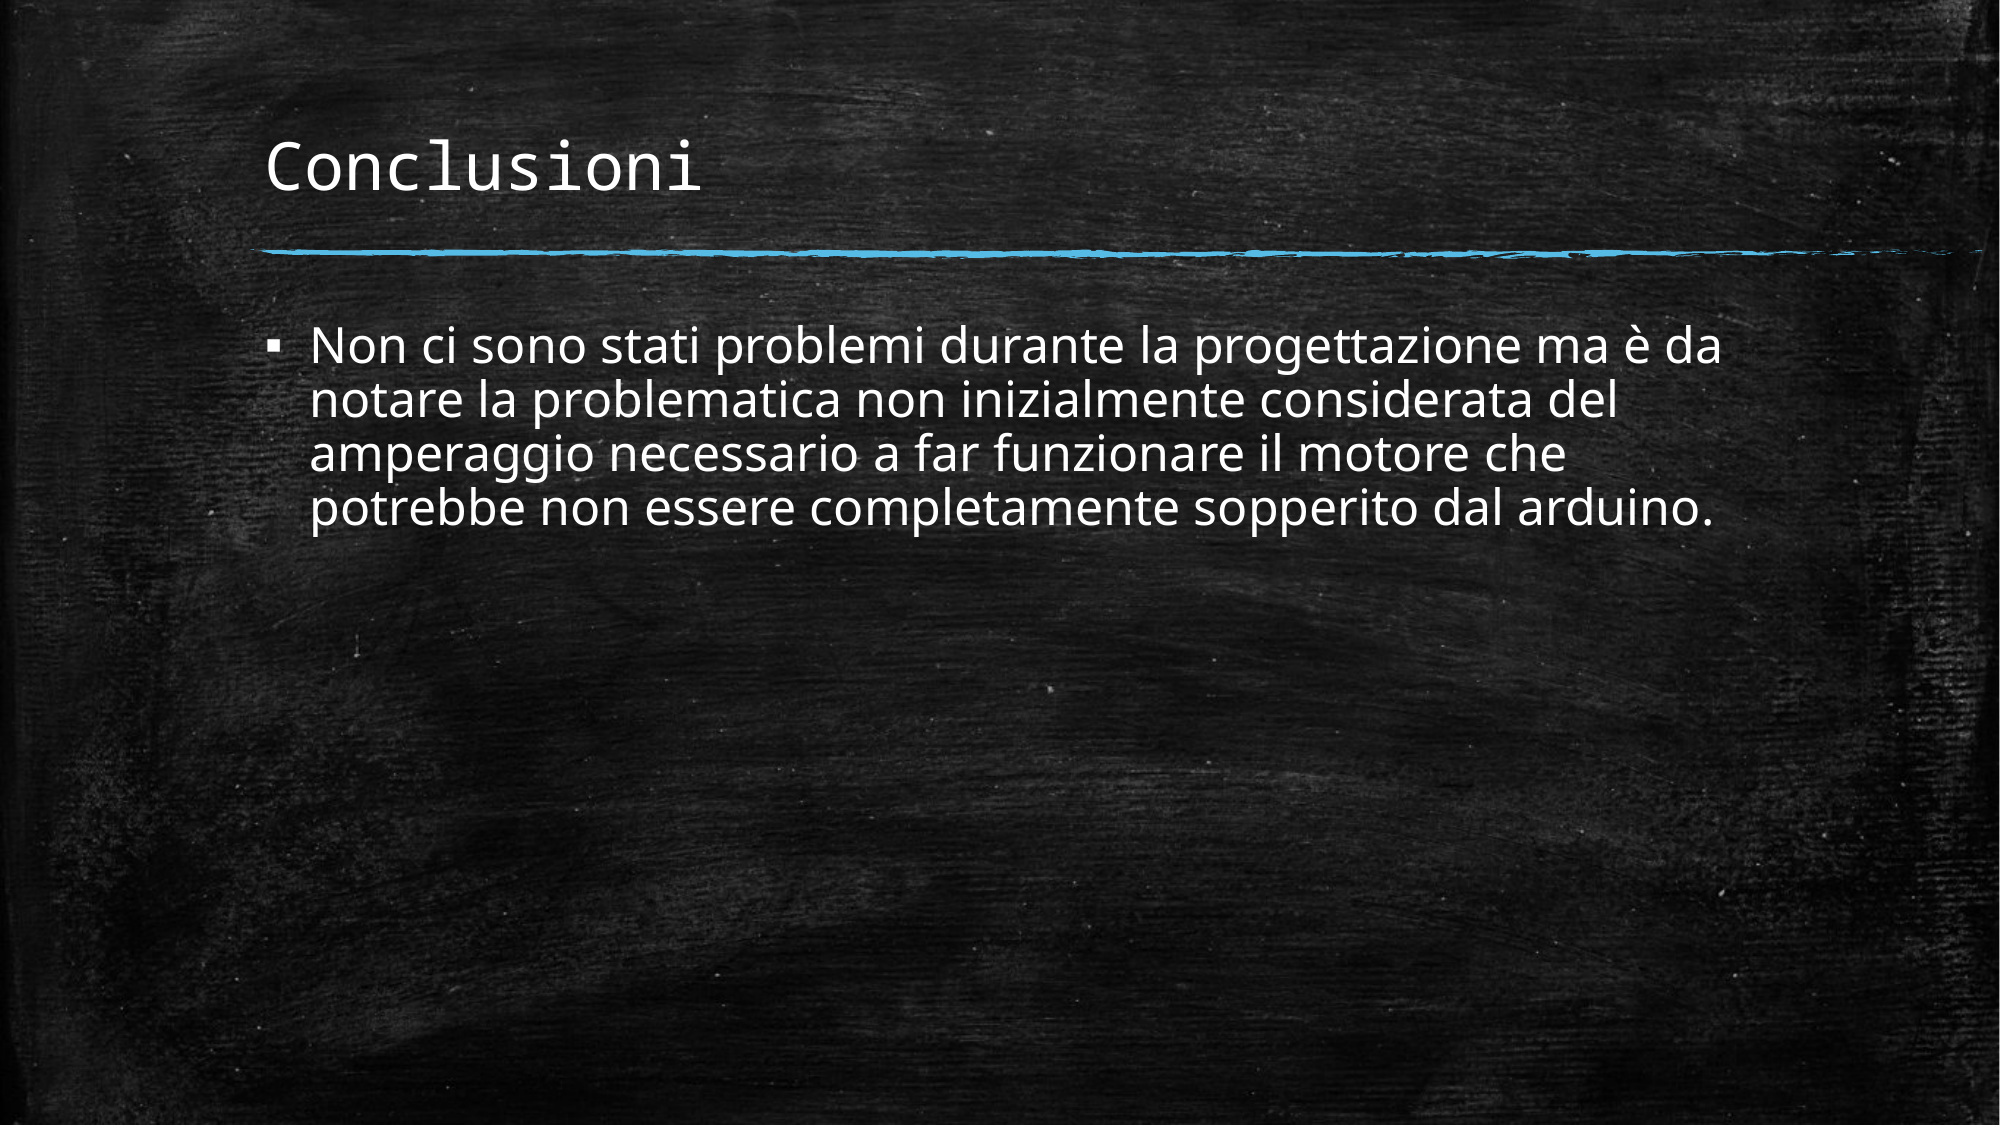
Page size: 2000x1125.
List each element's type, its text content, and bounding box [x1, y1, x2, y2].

title Conclusioni [249, 45, 1750, 213]
list Non ci sono stati problemi durante la progettazione ma è da notare la problematica non inizialmente considerata del amperaggio necessario a far funzionare il motore che potrebbe non essere completamente sopperito dal arduino. [249, 312, 1750, 1013]
